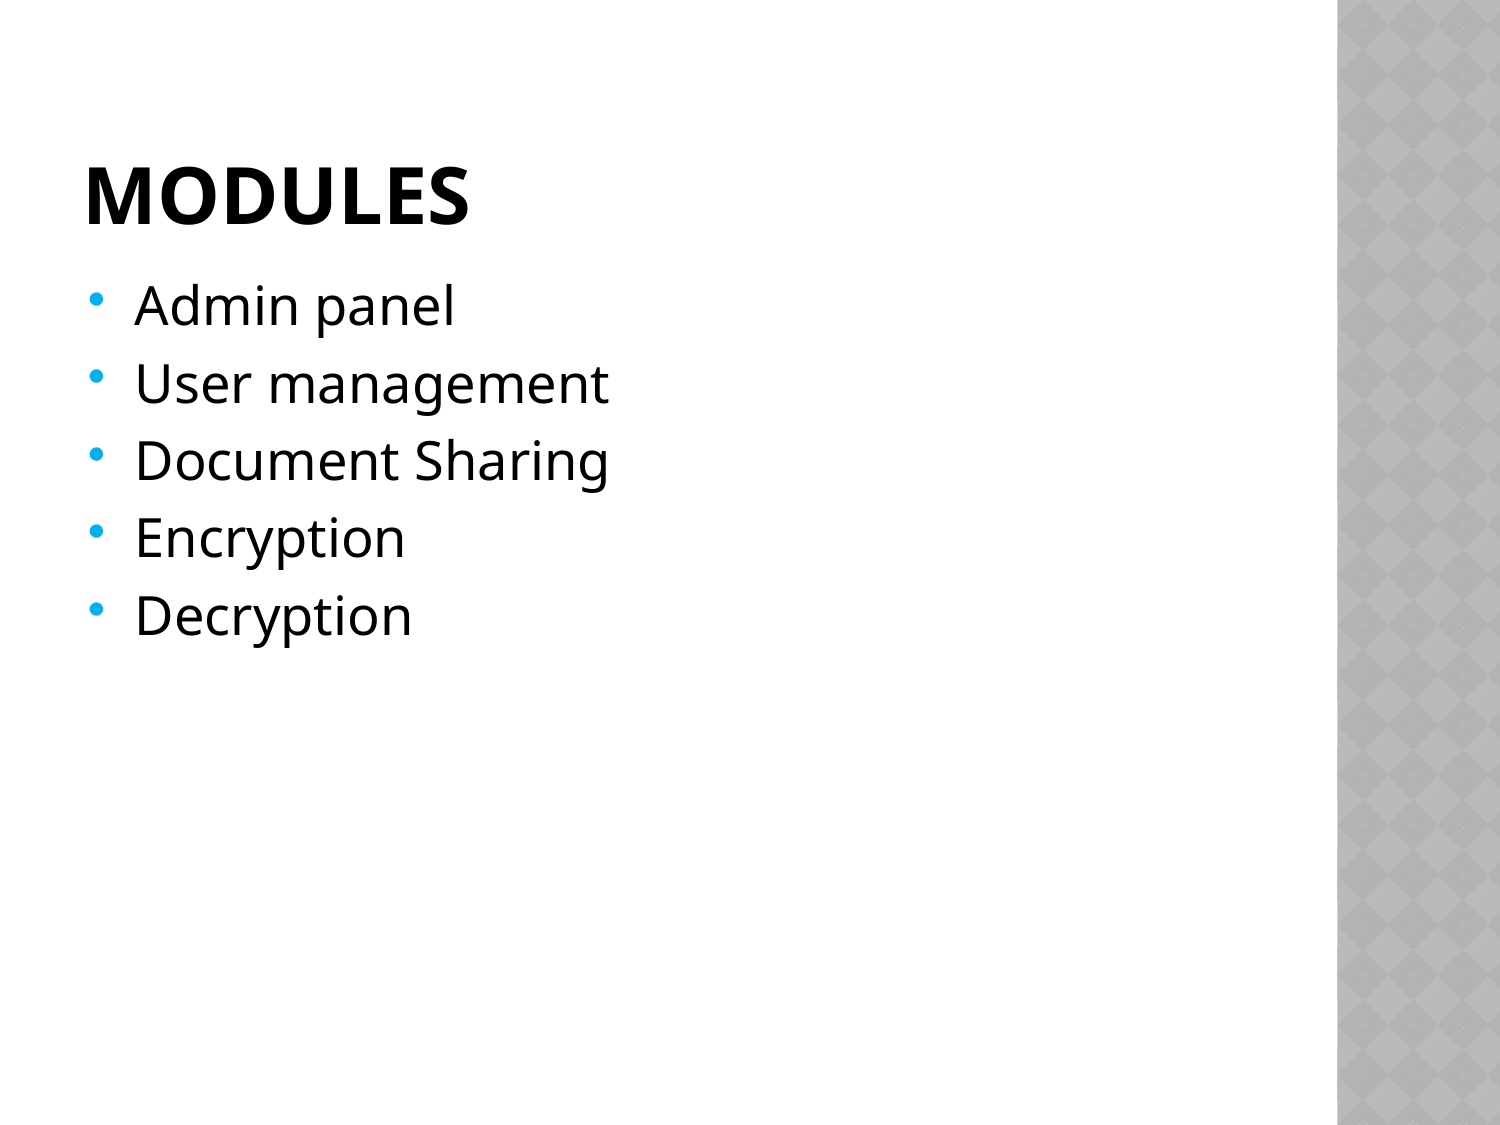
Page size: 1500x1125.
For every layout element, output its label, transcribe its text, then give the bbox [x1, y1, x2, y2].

title MODULES [75, 52, 1263, 240]
list Admin panel User management Document Sharing Encryption Decryption [75, 264, 1263, 1059]
